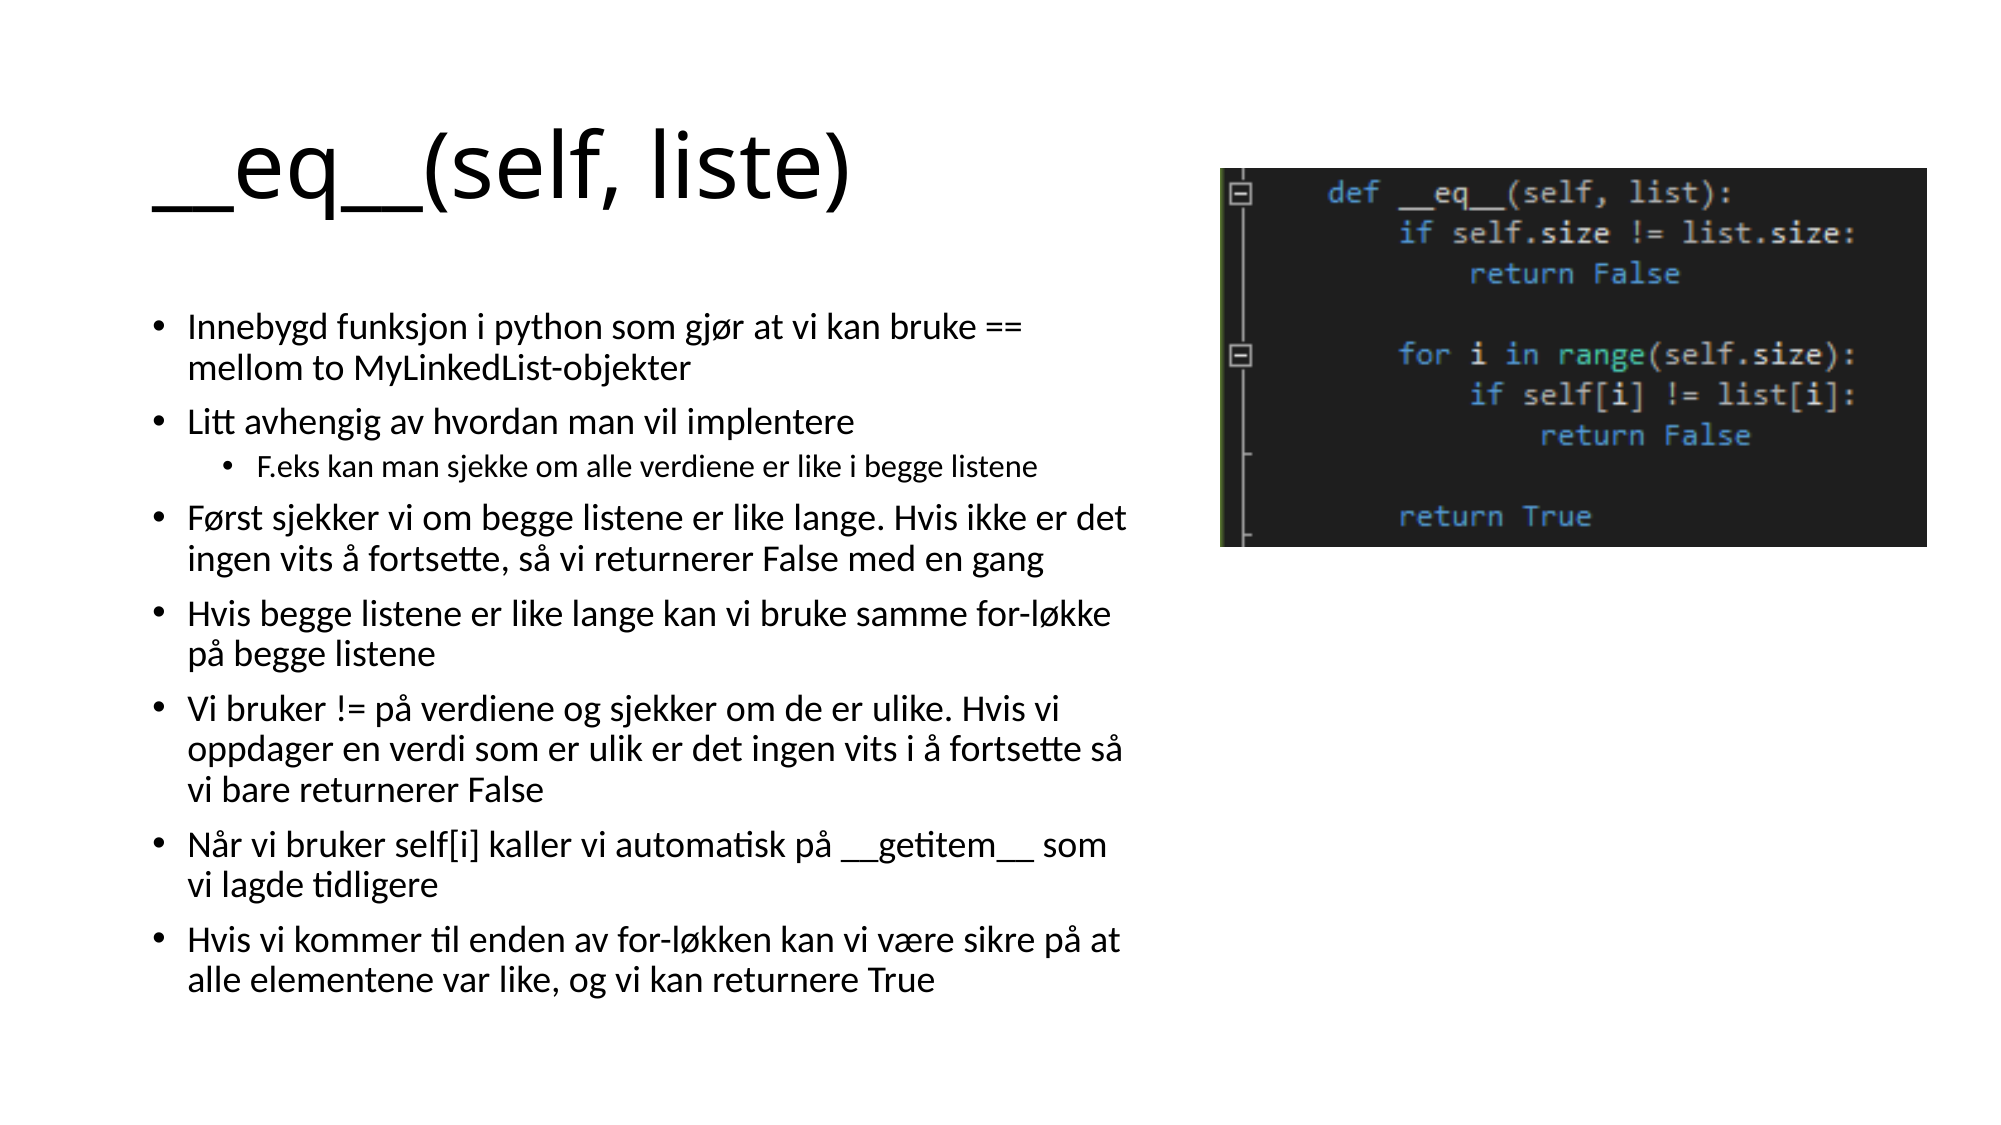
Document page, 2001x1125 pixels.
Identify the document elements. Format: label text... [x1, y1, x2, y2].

picture [1220, 168, 1927, 547]
list Innebygd funksjon i python som gjør at vi kan bruke == mellom to MyLinkedList-objekter Litt avhengig av hvordan man vil implentere F.eks kan man sjekke om alle verdiene er like i begge listene Først sjekker vi om begge listene er like lange. Hvis ikke er det ingen vits å fortsette, så vi returnerer False med en gang Hvis begge listene er like lange kan vi bruke samme for-løkke på begge listene Vi bruker != på verdiene og sjekker om de er ulike. Hvis vi oppdager en verdi som er ulik er det ingen vits i å fortsette så vi bare returnerer False Når vi bruker self[i] kaller vi automatisk på __getitem__ som vi lagde tidligere Hvis vi kommer til enden av for-løkken kan vi være sikre på at alle elementene var like, og vi kan returnere True [137, 299, 1158, 1014]
title __eq__(self, liste) [137, 59, 1863, 278]
